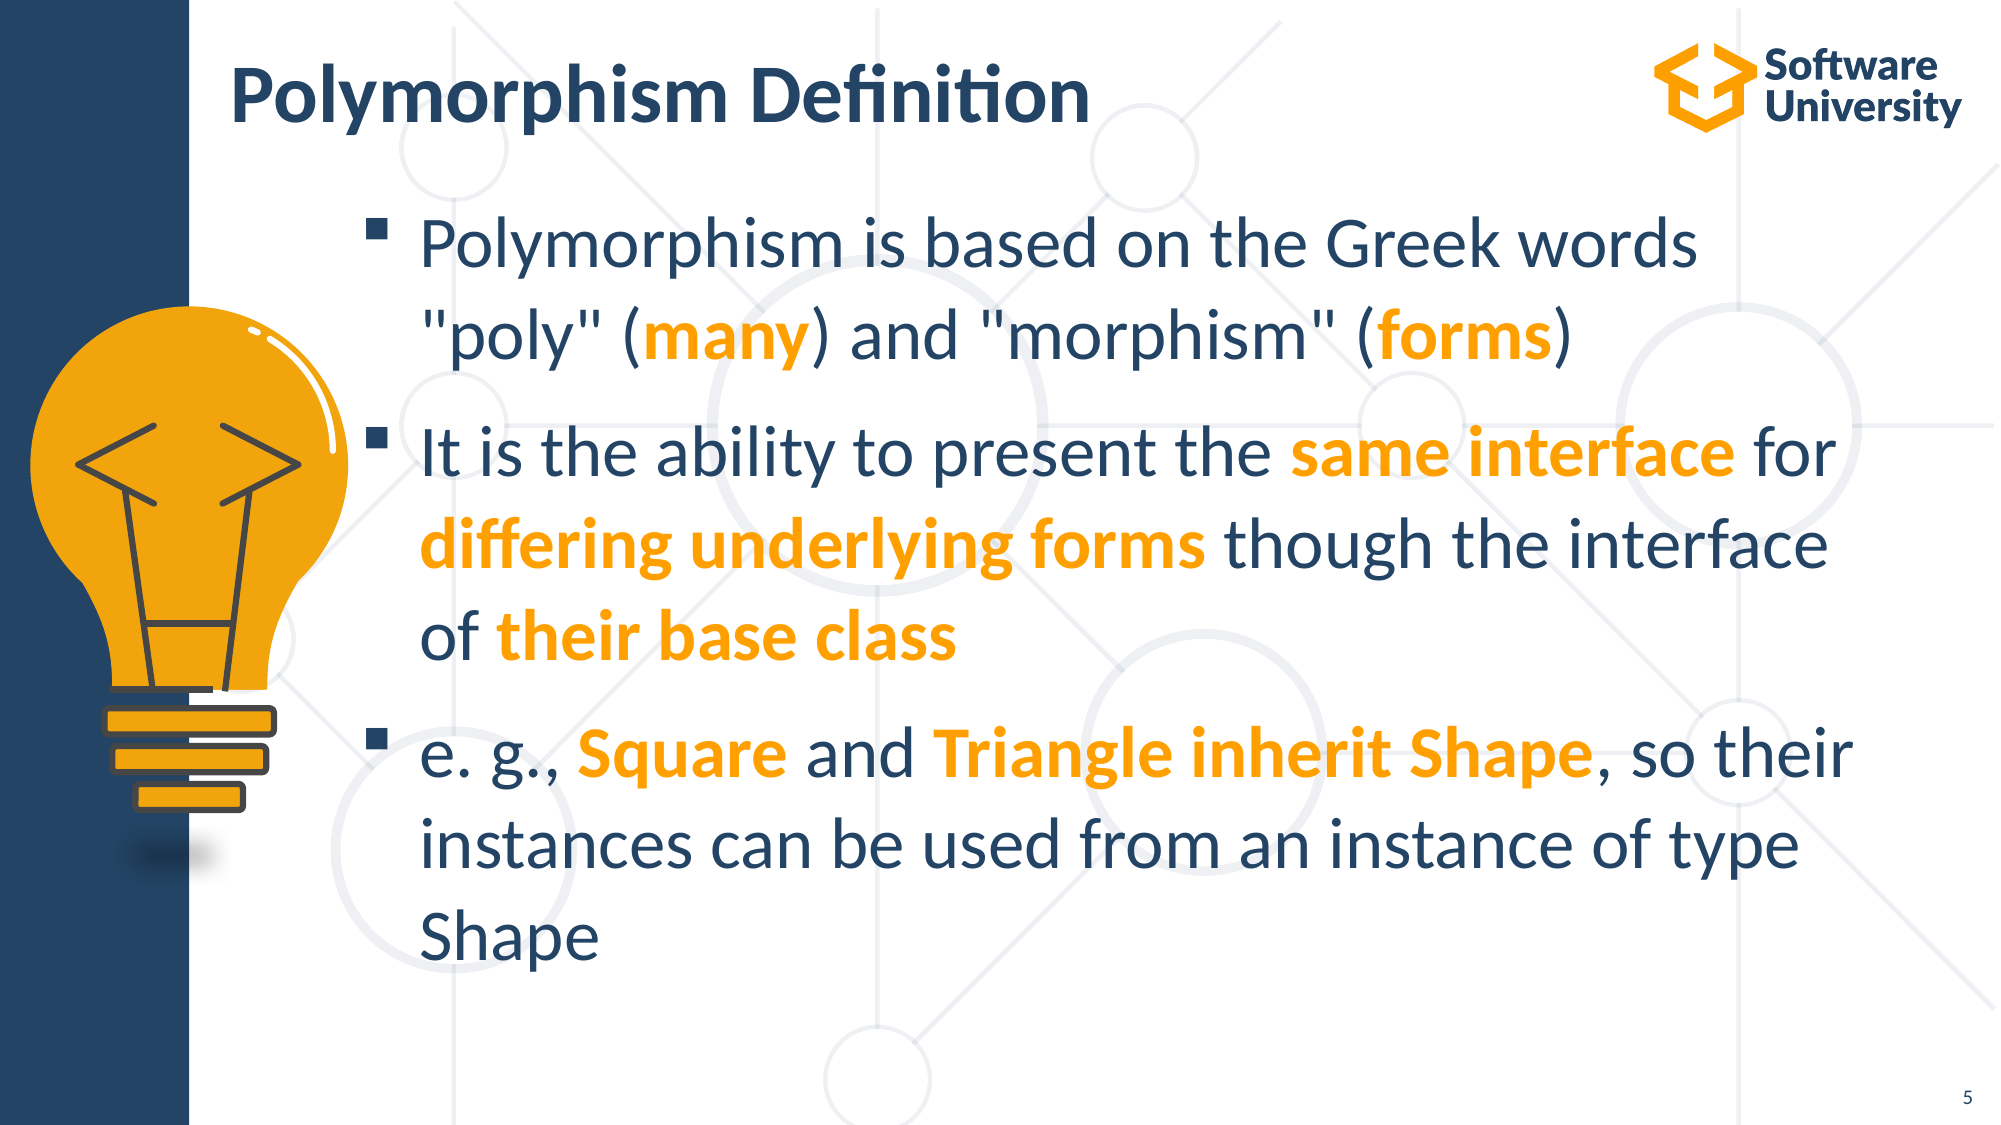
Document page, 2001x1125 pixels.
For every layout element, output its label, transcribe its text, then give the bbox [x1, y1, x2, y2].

list Polymorphism is based on the Greek words "poly" (many) and "morphism" (forms) It is the ability to present the same interface for differing underlying forms though the interface of their base class e. g., Square and Triangle inherit Shape, so their instances can be used from an instance of type Shape [342, 183, 1901, 1094]
picture [1641, 31, 1973, 145]
title Polymorphism Definition [212, 16, 1628, 162]
slide_number 5 [1927, 1067, 1989, 1117]
